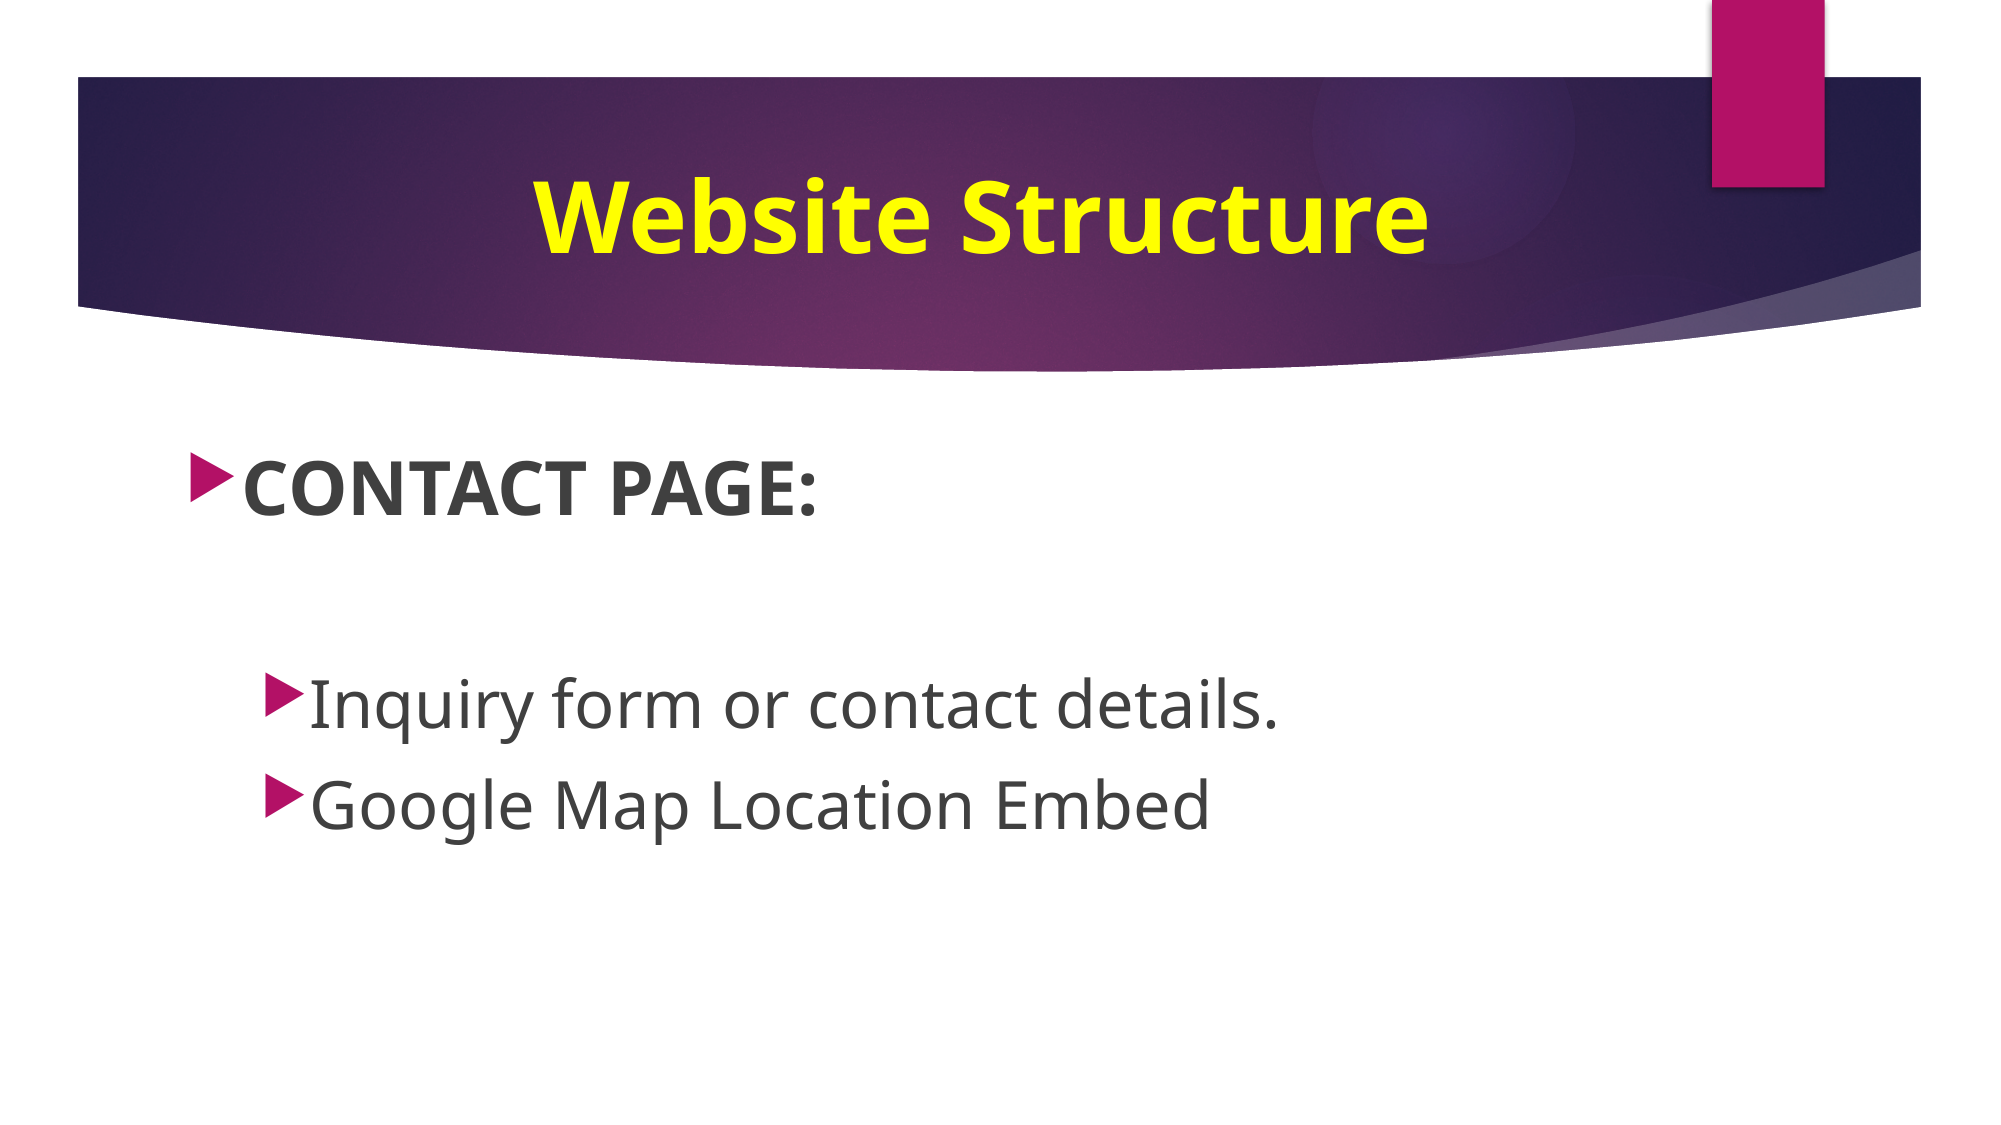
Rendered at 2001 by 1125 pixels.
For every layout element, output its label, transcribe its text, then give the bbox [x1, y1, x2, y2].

title Website Structure [264, 155, 1702, 272]
list CONTACT PAGE: Inquiry form or contact details. Google Map Location Embed [170, 432, 1796, 1062]
